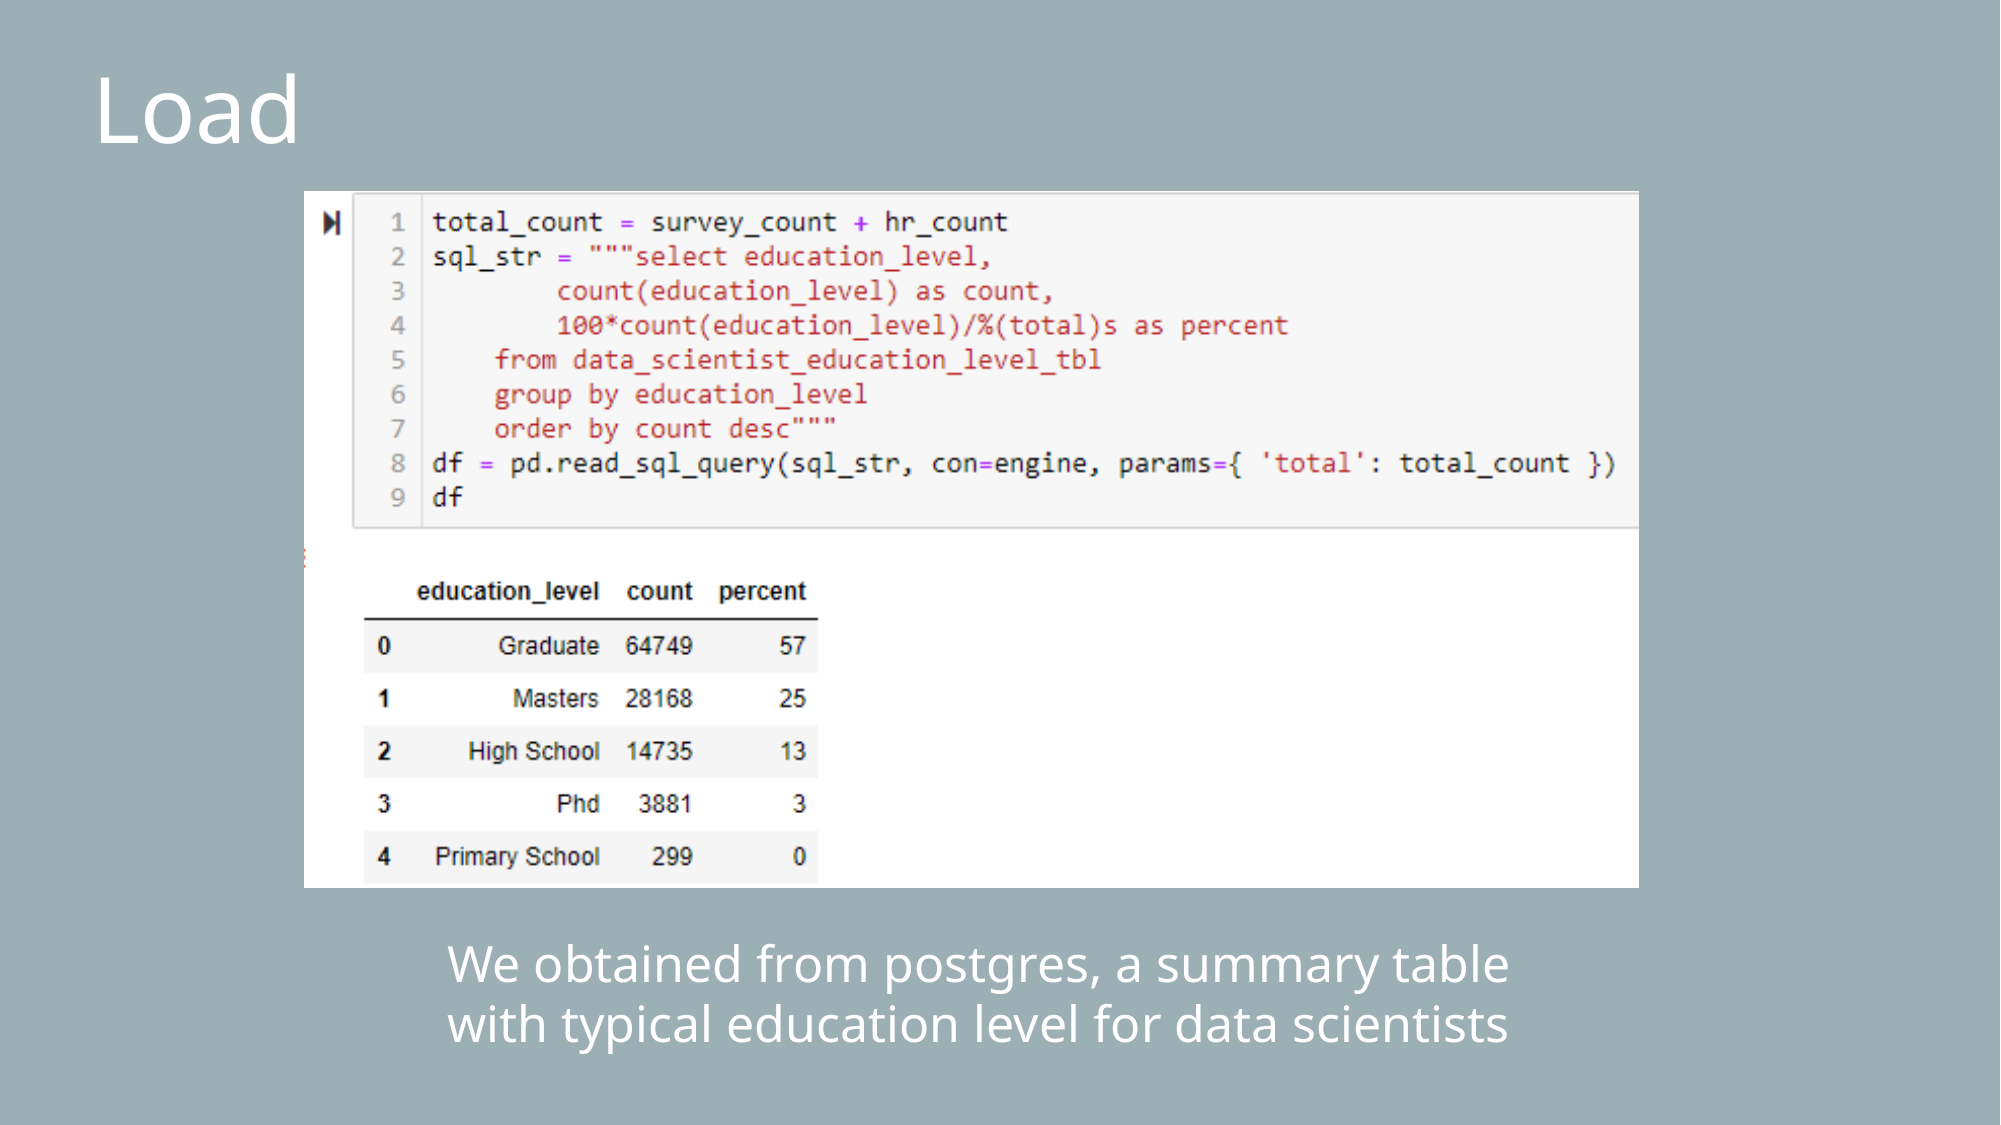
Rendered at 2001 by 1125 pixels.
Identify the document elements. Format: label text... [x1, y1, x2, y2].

text_box Load [77, 44, 319, 170]
text_box We obtained from postgres, a summary table with typical education level for data scientists [432, 925, 1568, 1060]
picture [304, 191, 1639, 888]
